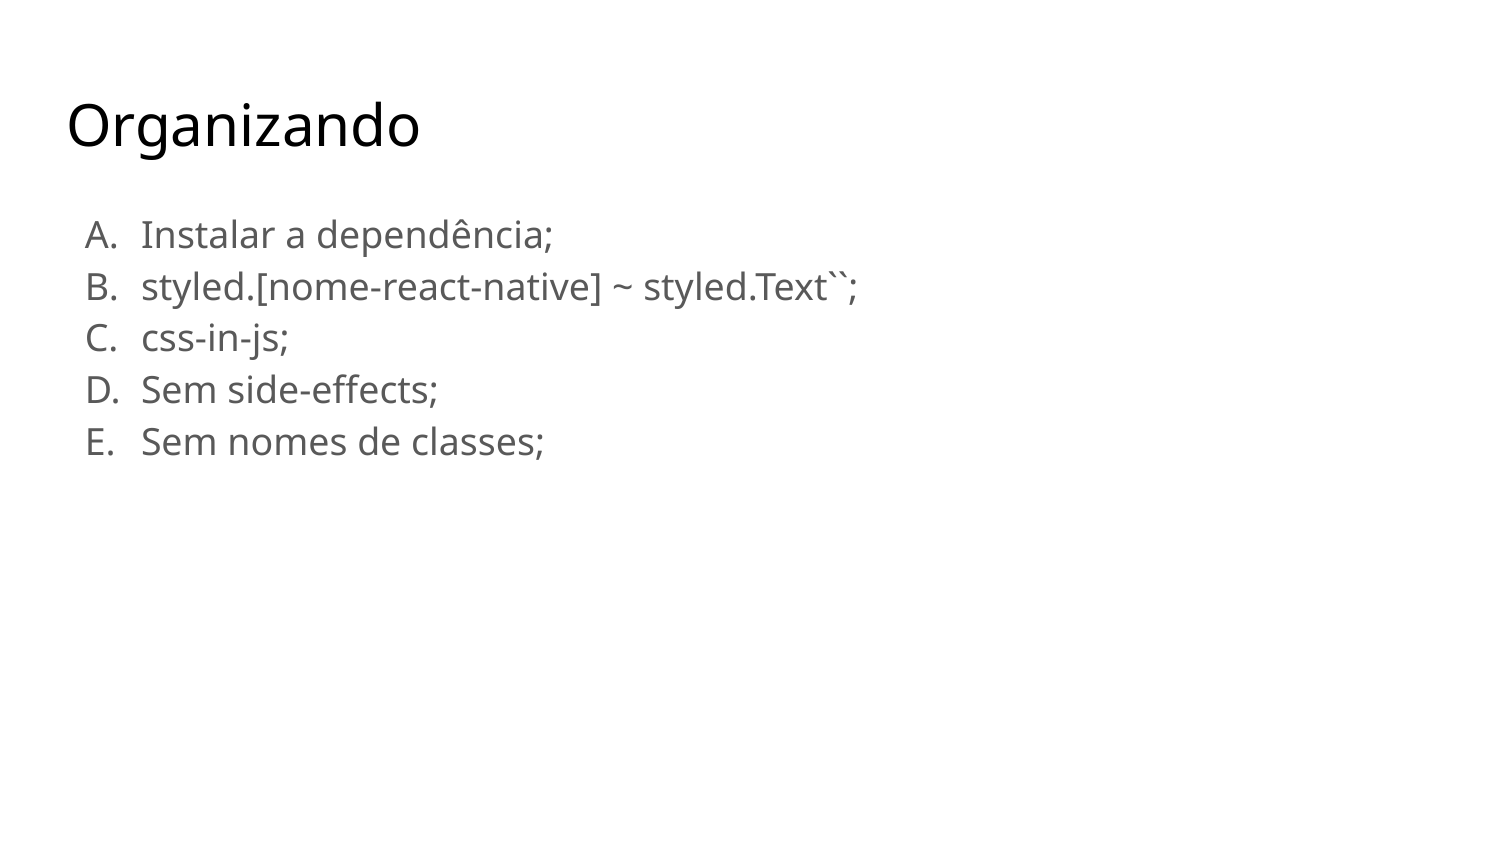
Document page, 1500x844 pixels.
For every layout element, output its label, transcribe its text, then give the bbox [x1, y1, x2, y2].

list Instalar a dependência; styled.[nome-react-native] ~ styled.Text``; css-in-js; Sem side-effects; Sem nomes de classes; [51, 189, 1449, 750]
title Organizando [51, 72, 1449, 167]
